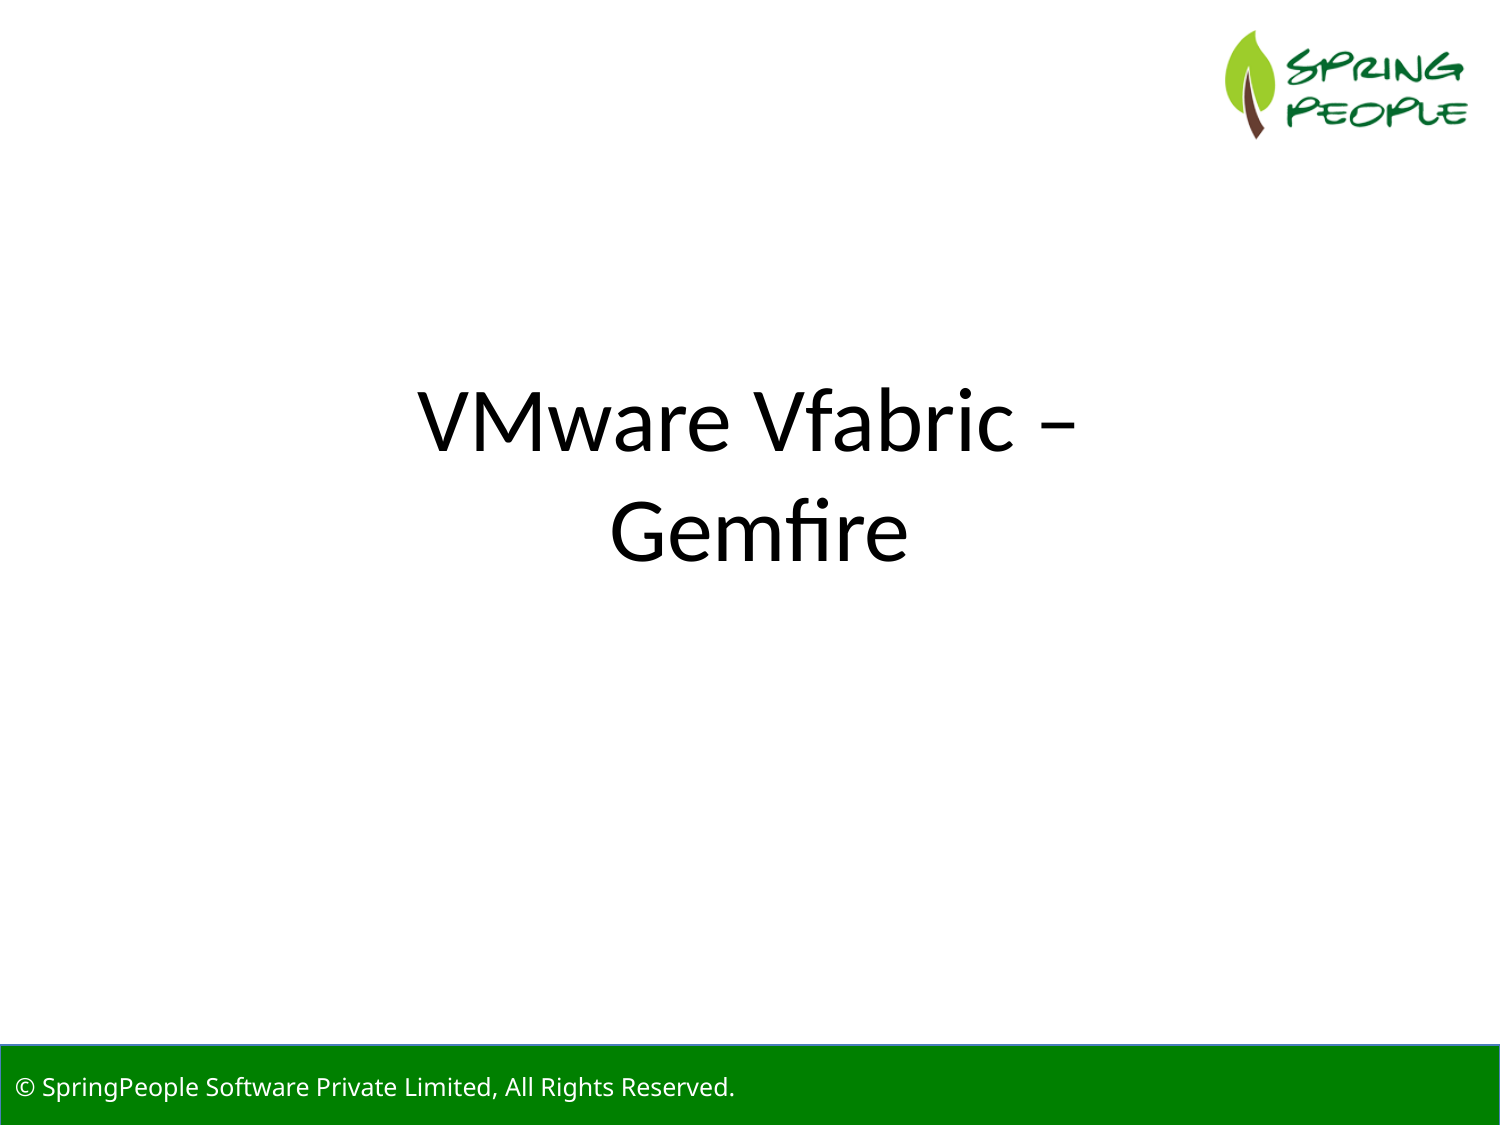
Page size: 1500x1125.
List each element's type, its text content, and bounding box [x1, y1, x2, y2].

title VMware Vfabric – Gemfire [112, 349, 1388, 591]
picture [1216, 30, 1468, 140]
